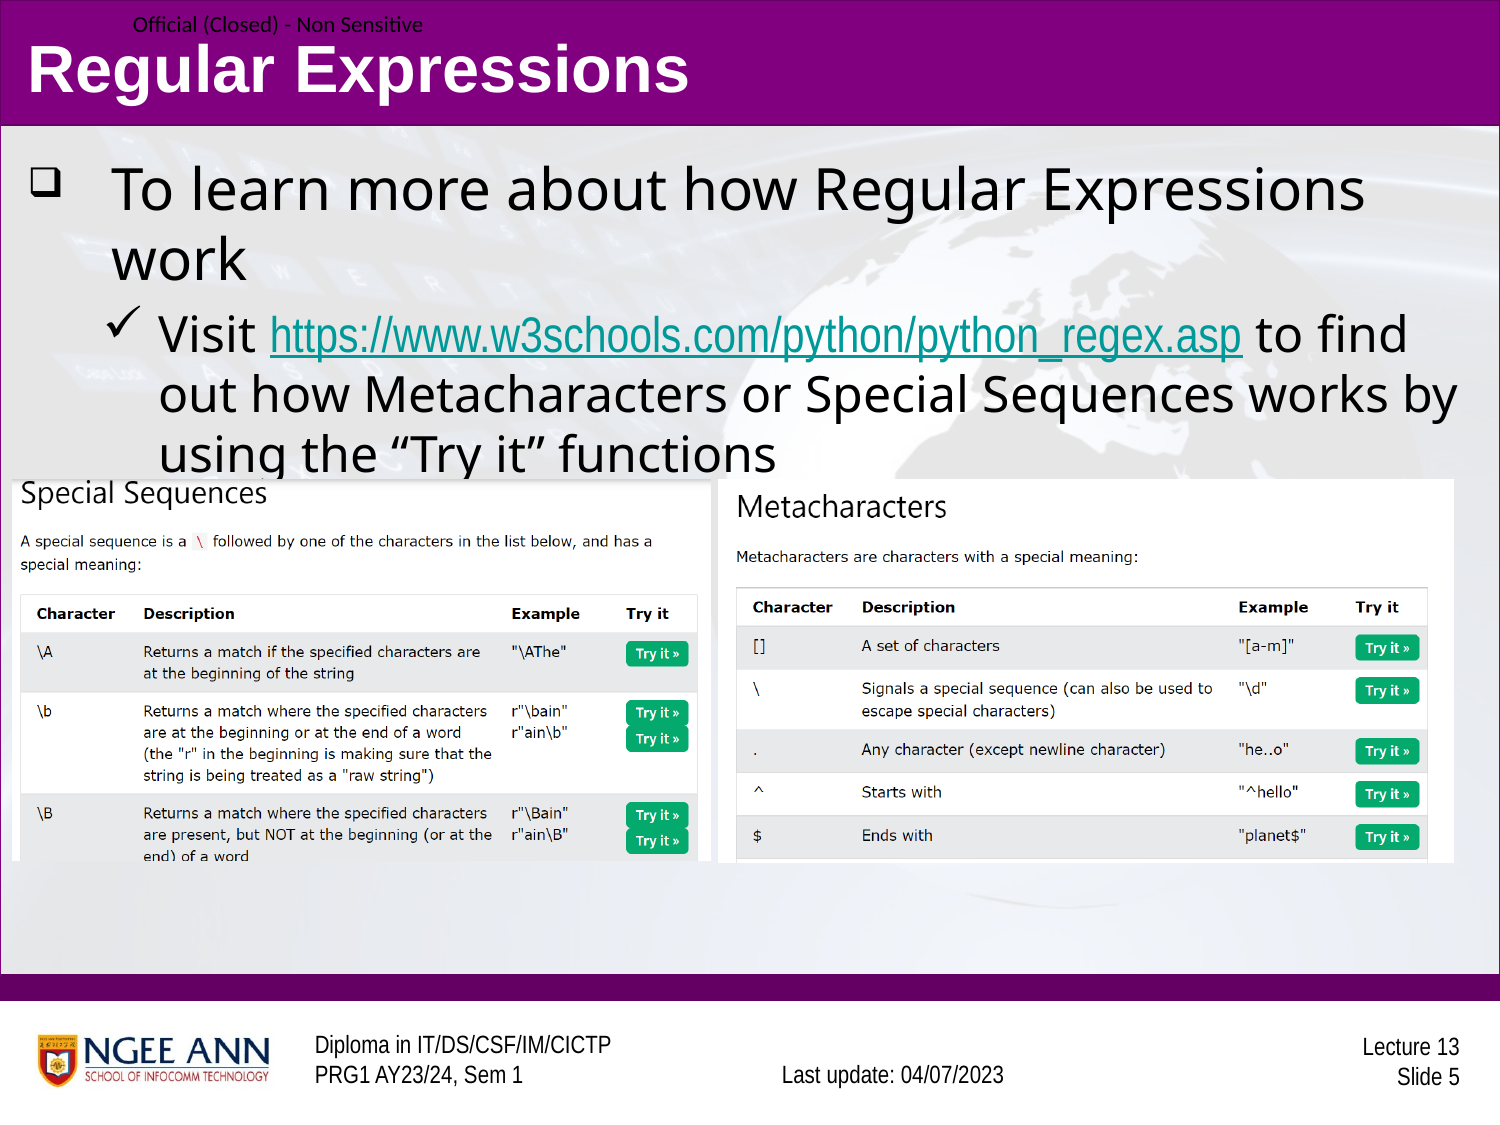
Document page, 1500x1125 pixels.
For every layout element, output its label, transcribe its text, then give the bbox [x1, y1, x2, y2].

picture [12, 1012, 294, 1109]
picture [12, 478, 712, 861]
list To learn more about how Regular Expressions work Visit https://www.w3schools.com/python/python_regex.asp to find out how Metacharacters or Special Sequences works by using the “Try it” functions [12, 144, 1488, 963]
title Regular Expressions [12, 19, 1488, 113]
picture [717, 478, 1454, 863]
